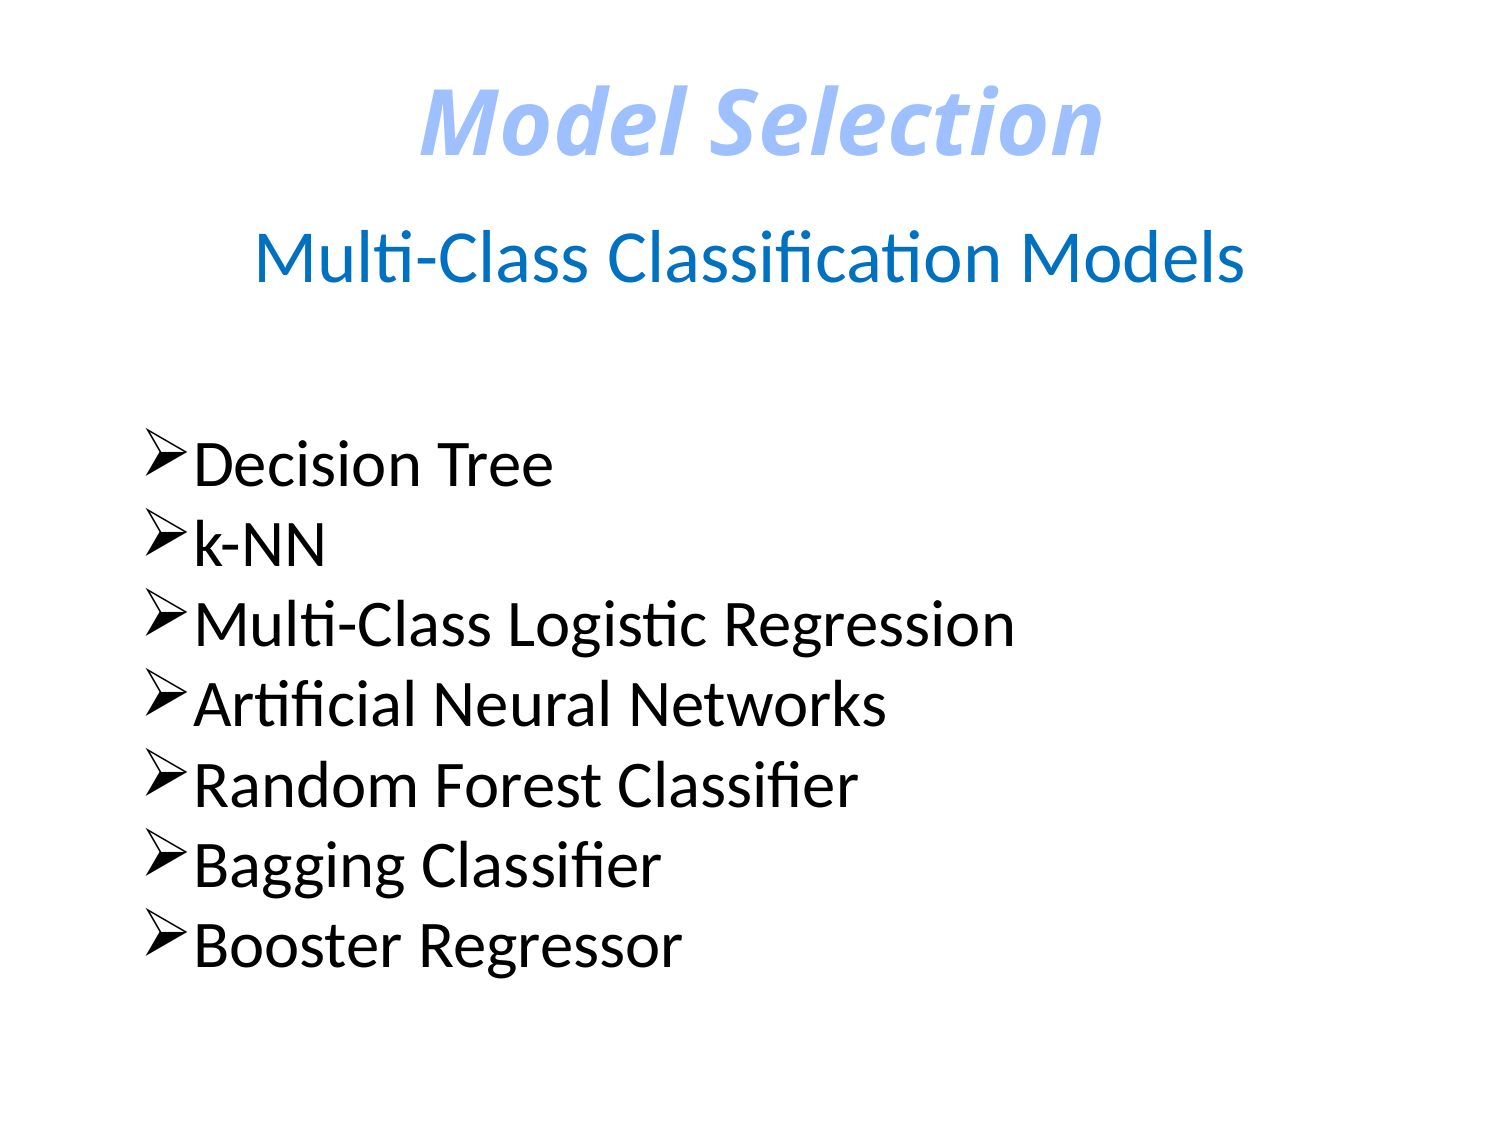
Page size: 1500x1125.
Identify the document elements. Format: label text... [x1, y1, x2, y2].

text_box Decision Tree k-NN Multi-Class Logistic Regression Artificial Neural Networks Random Forest Classifier Bagging Classifier Booster Regressor [125, 412, 1300, 1038]
subtitle Multi-Class Classification Models [225, 200, 1275, 326]
title Model Selection [125, 37, 1400, 201]
